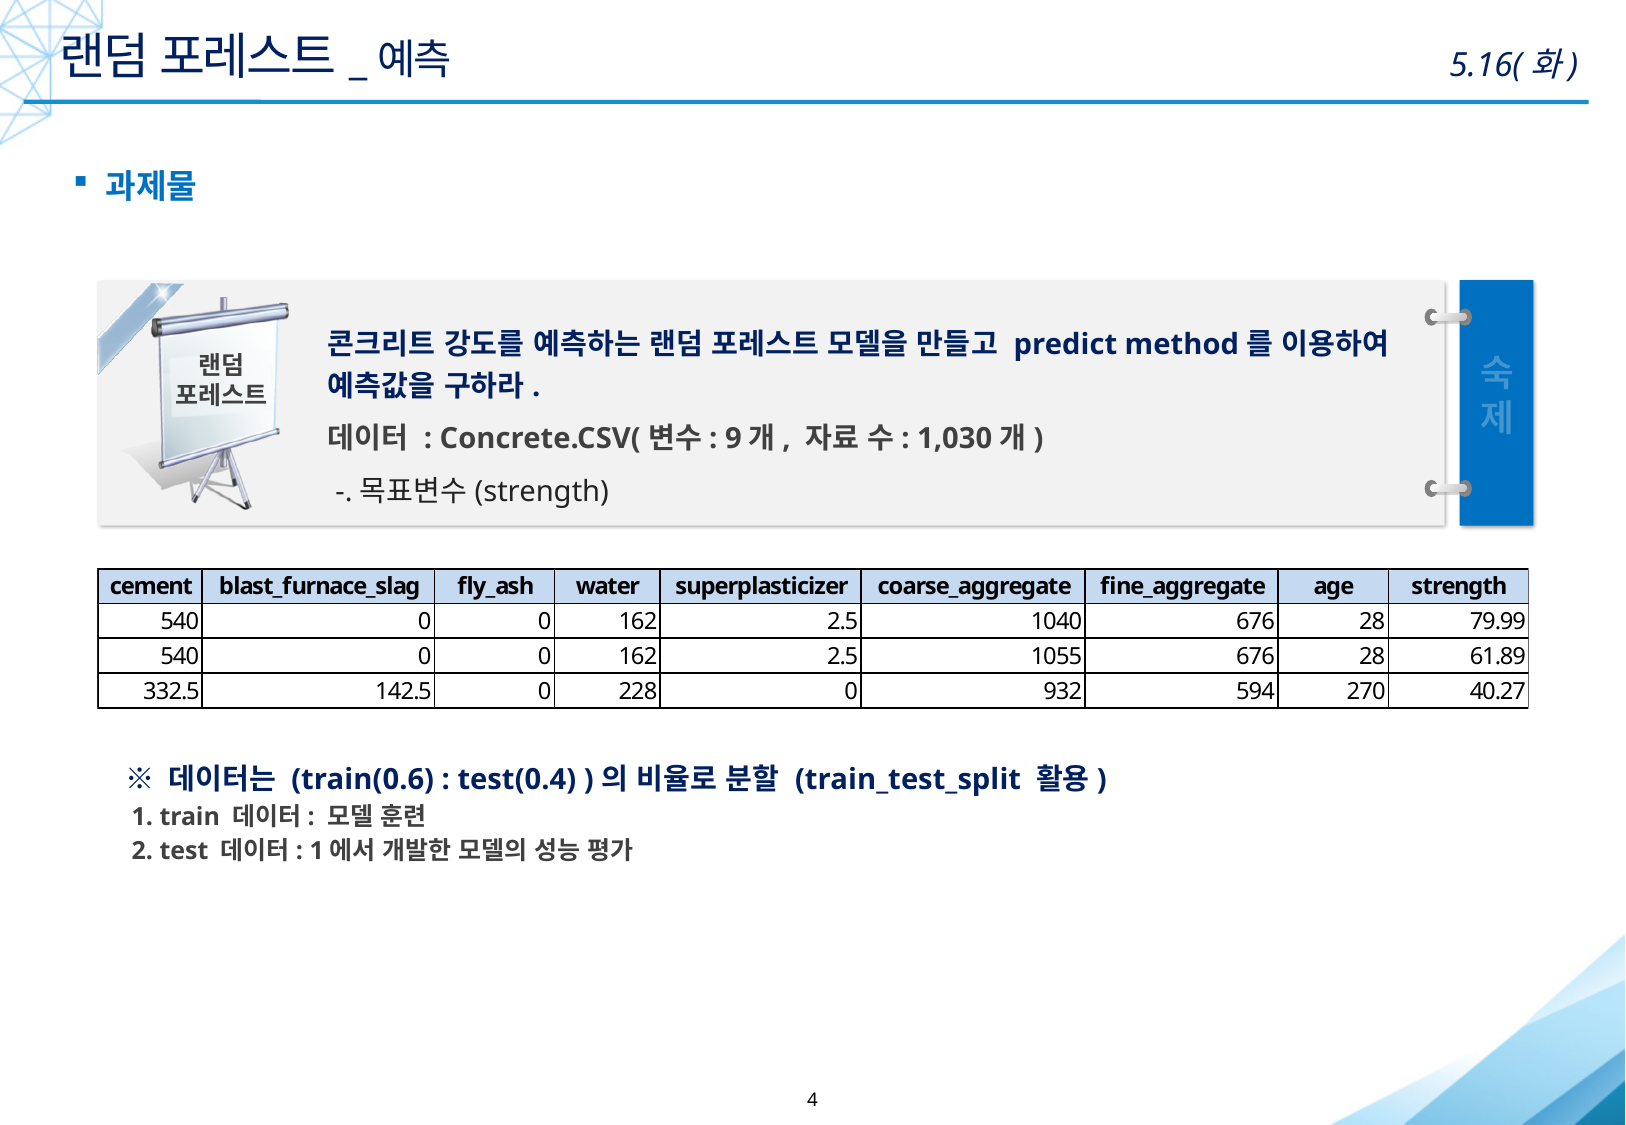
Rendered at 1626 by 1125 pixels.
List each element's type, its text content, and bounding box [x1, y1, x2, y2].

text_box 랜덤 포레스트_예측 [44, 16, 1321, 92]
text_box 과제물 [57, 154, 1531, 229]
picture [0, 0, 1625, 1125]
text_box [95, 228, 1534, 526]
text_box 5.16(화) [982, 35, 1594, 81]
text_box ※ 데이터는 (train(0.6) : test(0.4) )의 비율로 분할 (train_test_split 활용) 1. train 데이터: 모델 훈련 2. test 데이터: 1에서 개발한 모델의 성능 평가 [110, 746, 1515, 872]
